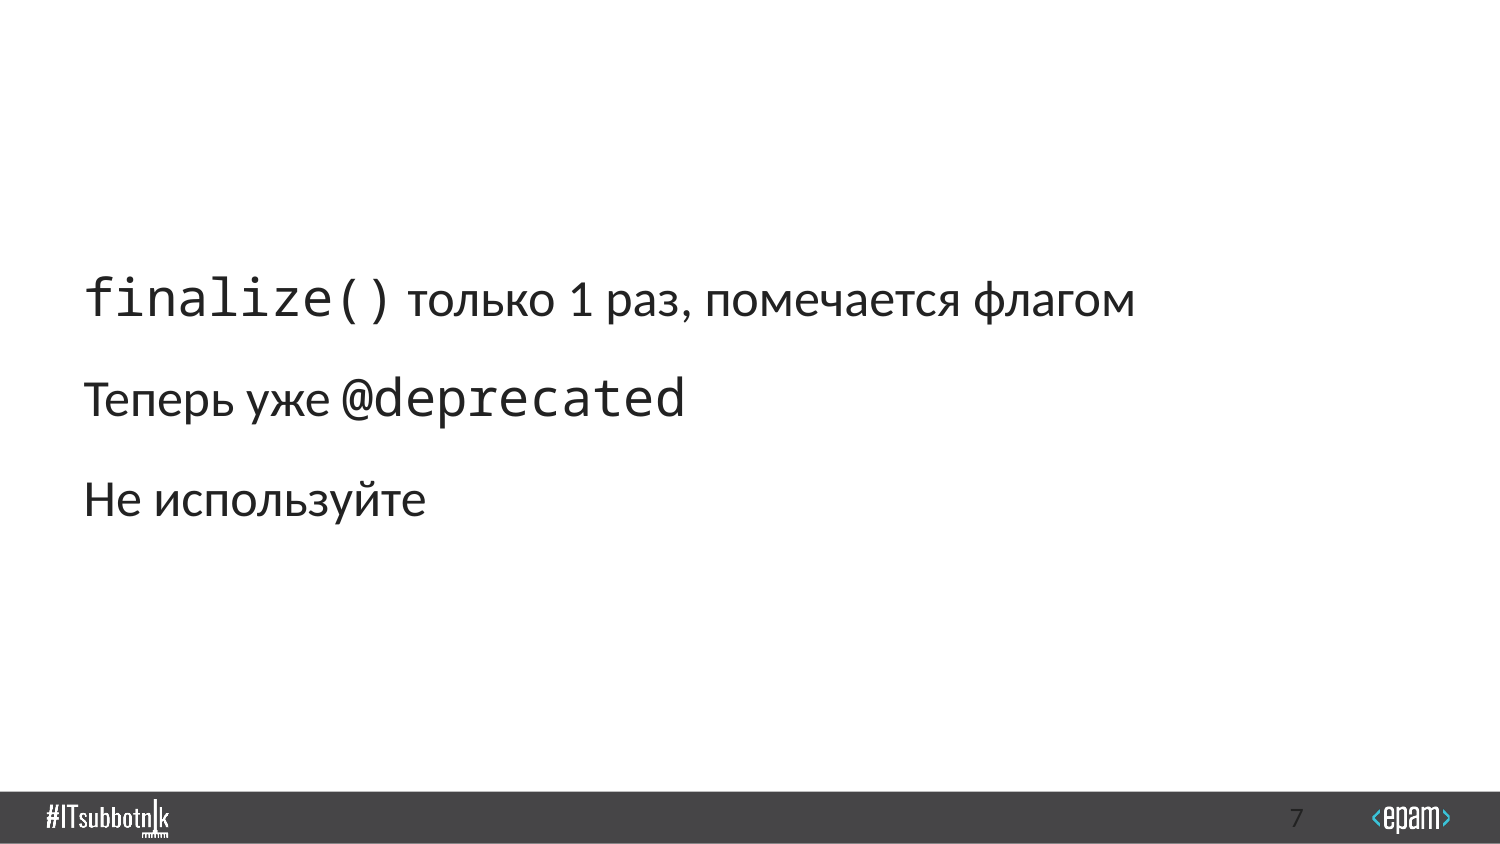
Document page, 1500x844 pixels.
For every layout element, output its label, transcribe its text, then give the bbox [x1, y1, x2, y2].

picture [38, 769, 177, 844]
text_box finalize() только 1 раз, помечается флагом Теперь уже @deprecated Не используйте [72, 0, 1440, 792]
slide_number 7 [1274, 791, 1500, 844]
